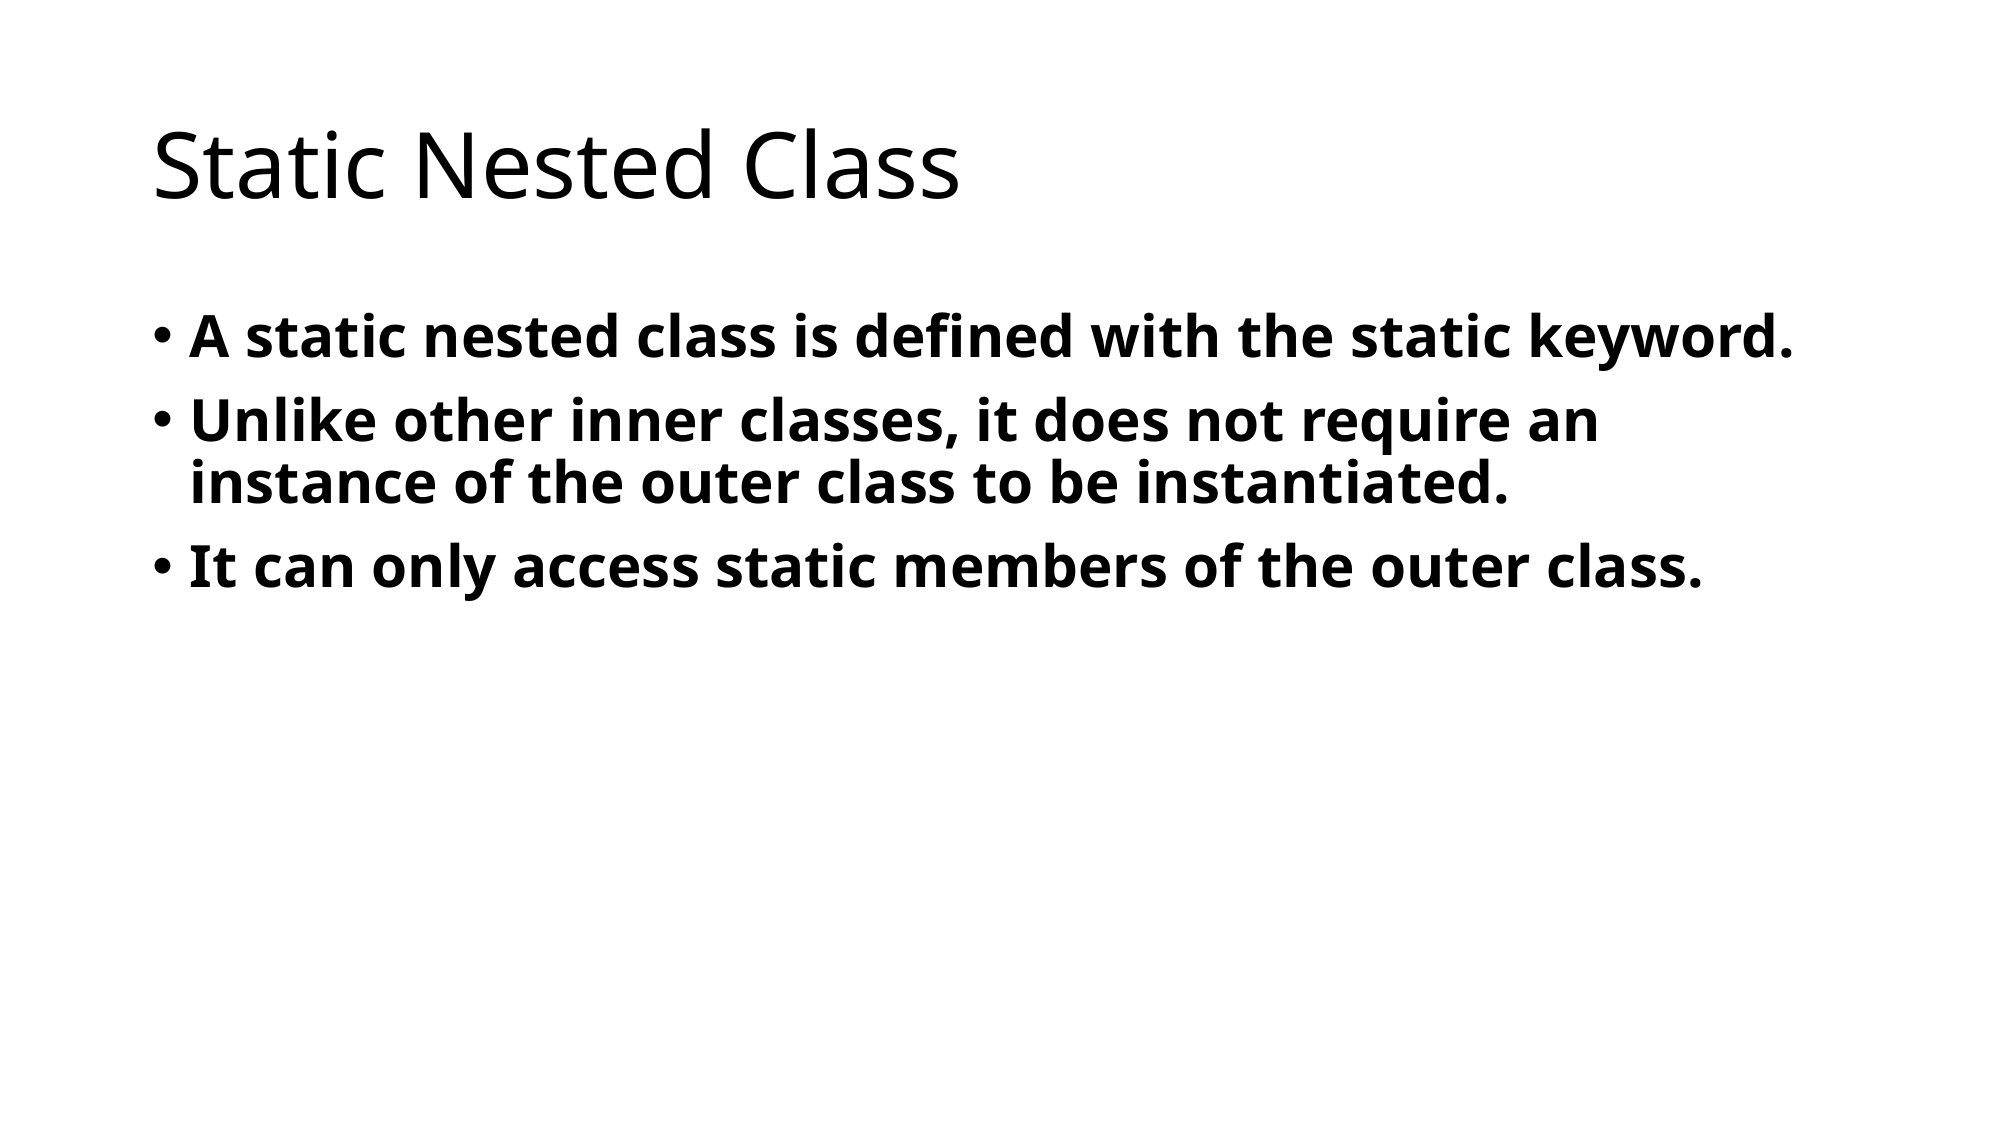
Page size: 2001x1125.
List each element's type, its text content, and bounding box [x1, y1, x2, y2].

list A static nested class is defined with the static keyword. Unlike other inner classes, it does not require an instance of the outer class to be instantiated. It can only access static members of the outer class. [137, 299, 1863, 625]
title Static Nested Class [137, 59, 1863, 278]
